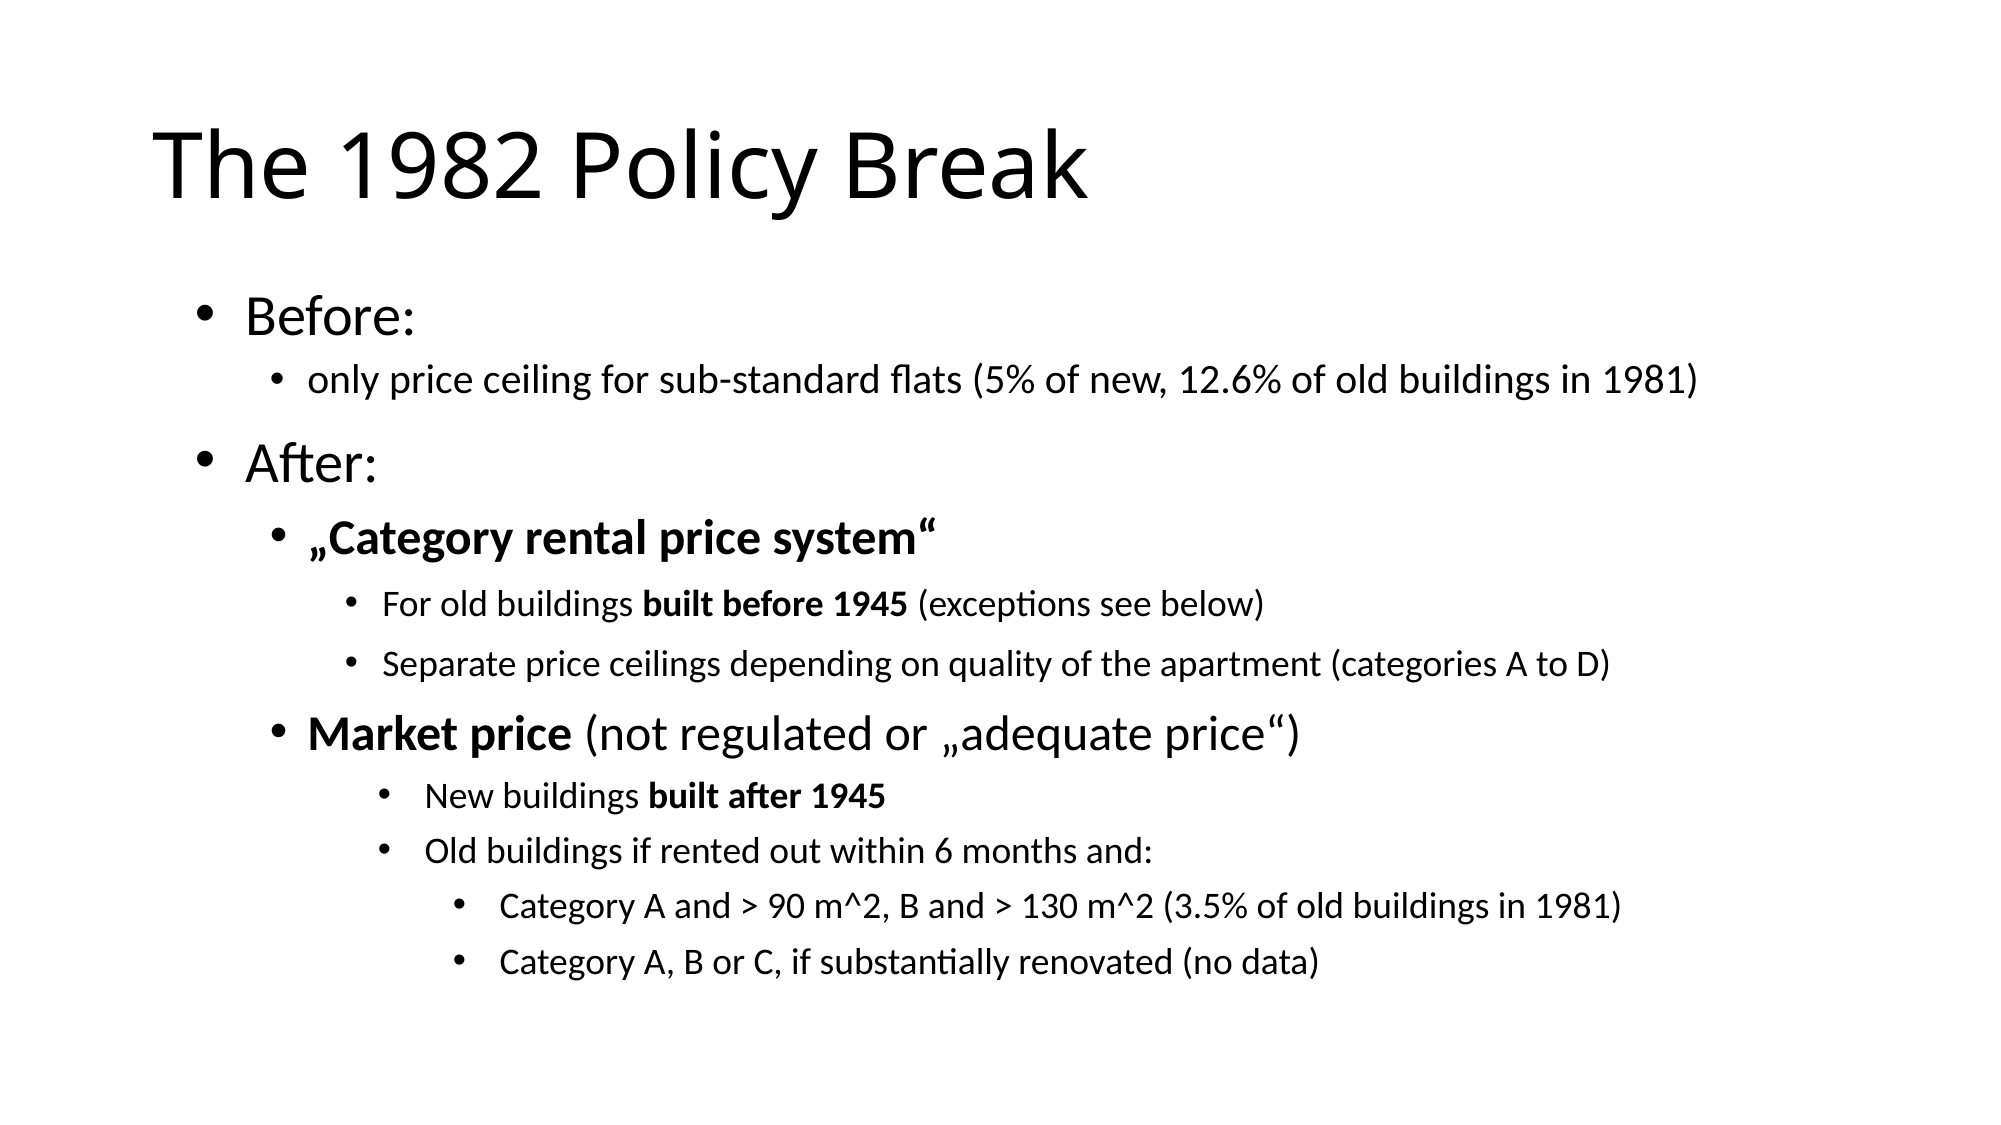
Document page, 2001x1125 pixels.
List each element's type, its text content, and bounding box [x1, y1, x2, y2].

text_box The 1982 Policy Break [137, 59, 1863, 278]
text_box Before: only price ceiling for sub-standard flats (5% of new, 12.6% of old buildings in 1981) After: „Category rental price system“ For old buildings built before 1945 (exceptions see below) Separate price ceilings depending on quality of the apartment (categories A to D) Market price (not regulated or „adequate price“) New buildings built after 1945 Old buildings if rented out within 6 months and: Category A and > 90 m^2, B and > 130 m^2 (3.5% of old buildings in 1981) Category A, B or C, if substantially renovated (no data) [180, 277, 1830, 1044]
